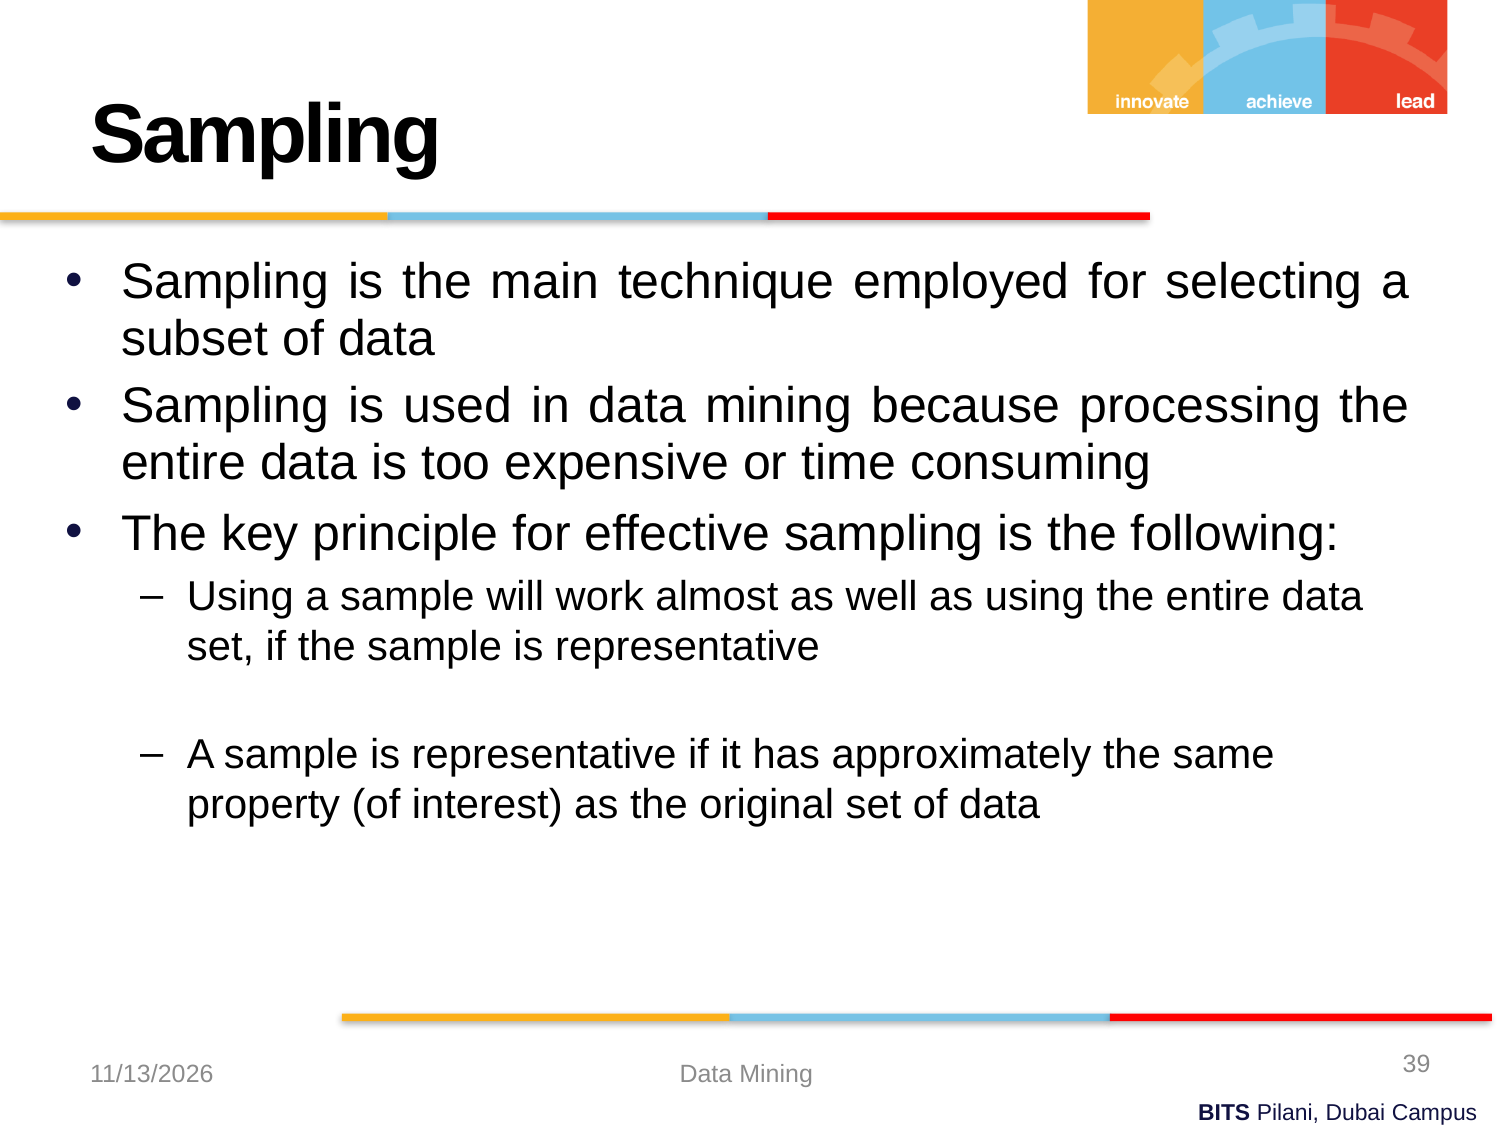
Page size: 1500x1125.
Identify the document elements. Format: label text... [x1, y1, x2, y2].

list Sampling is the main technique employed for selecting a subset of data Sampling is used in data mining because processing the entire data is too expensive or time consuming The key principle for effective sampling is the following: Using a sample will work almost as well as using the entire data set, if the sample is representative A sample is representative if it has approximately the same property (of interest) as the original set of data [50, 245, 1425, 988]
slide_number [75, 1042, 425, 1103]
title Sampling [75, 35, 1425, 223]
slide_number 39 [1095, 1032, 1446, 1093]
picture [1087, 0, 1448, 114]
footer Data Mining [512, 1042, 988, 1103]
